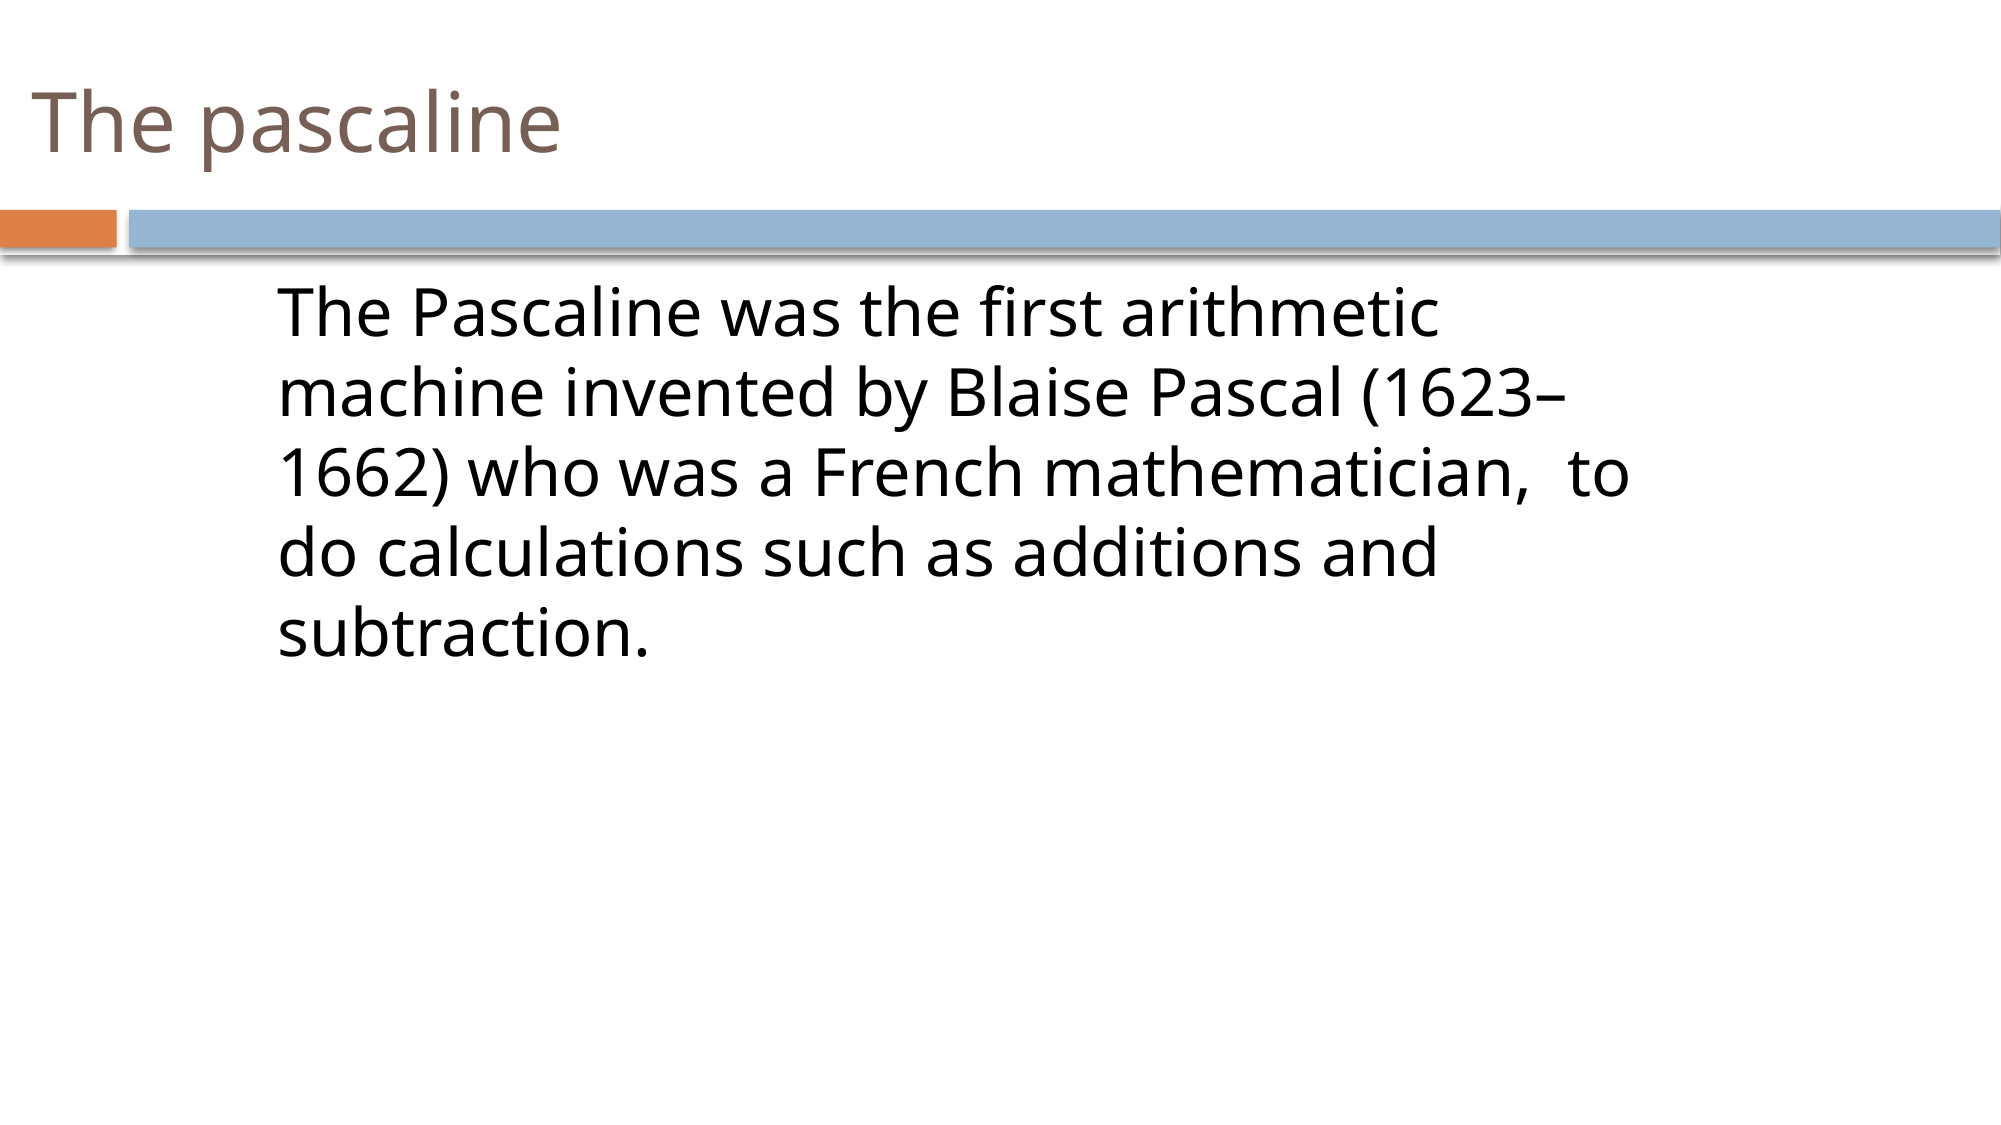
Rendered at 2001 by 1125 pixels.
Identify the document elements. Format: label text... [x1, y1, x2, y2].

title The pascaline [16, 37, 1984, 200]
list The Pascaline was the first arithmetic machine invented by Blaise Pascal (1623–1662) who was a French mathematician, to do calculations such as additions and subtraction. [262, 262, 1738, 1055]
